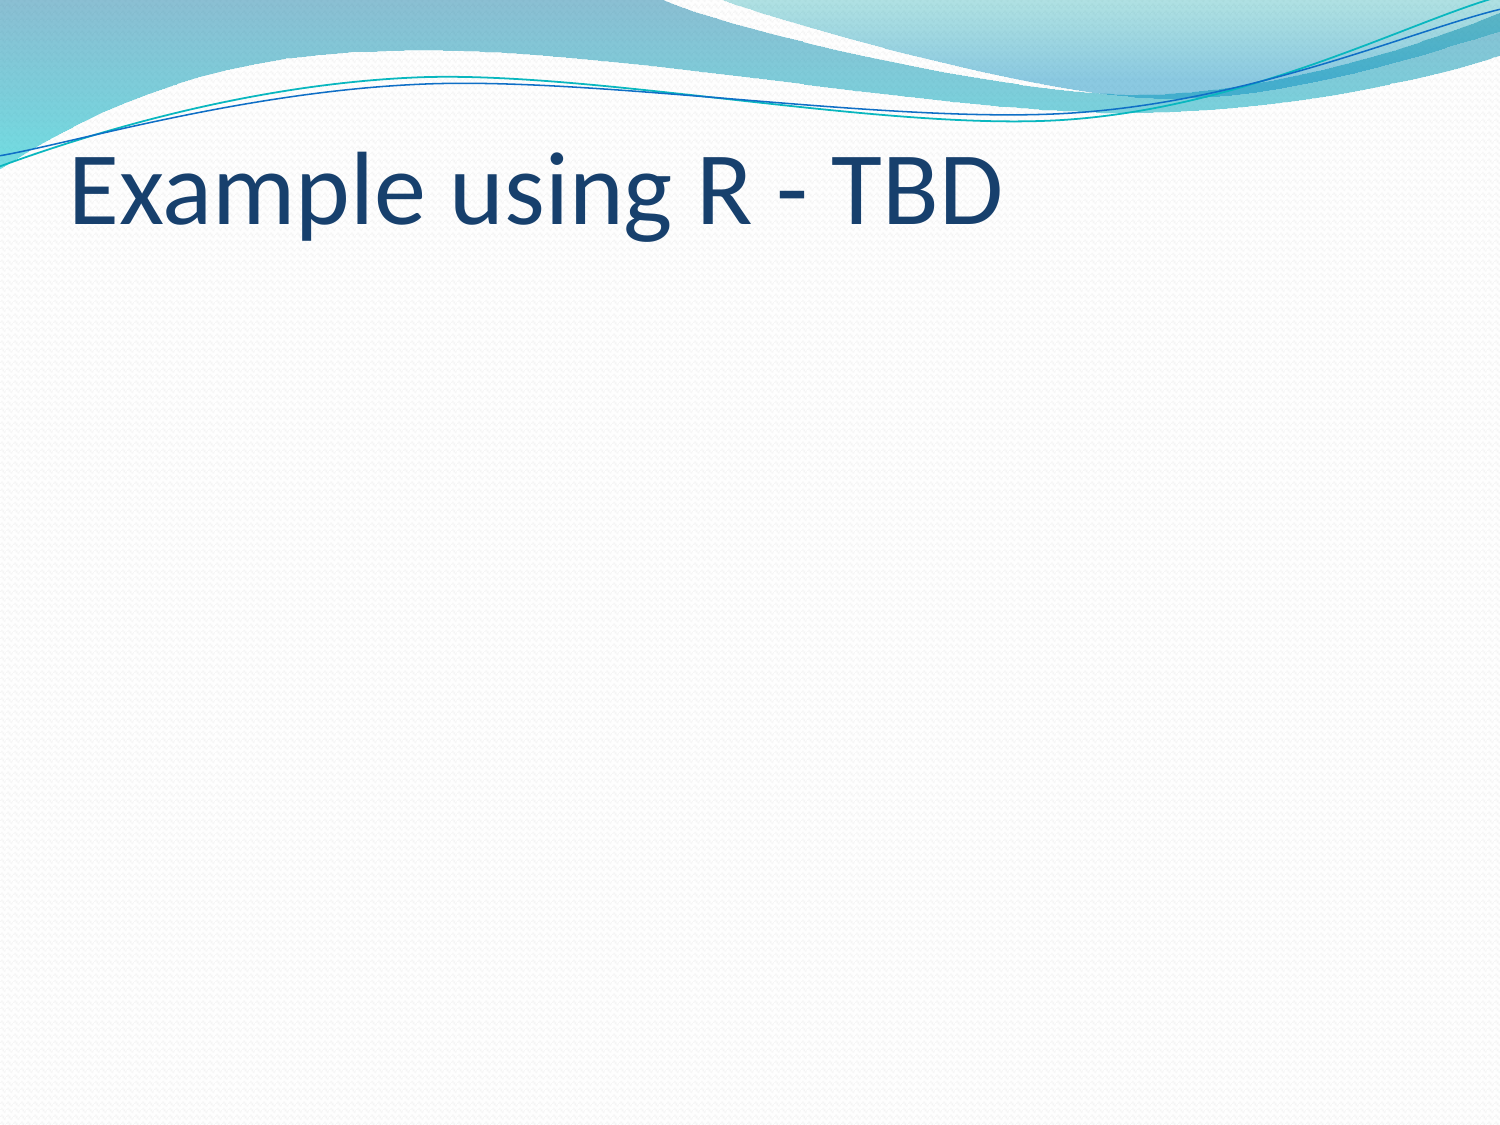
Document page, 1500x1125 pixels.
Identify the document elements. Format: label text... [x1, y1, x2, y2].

title Example using R - TBD [68, 57, 1432, 246]
